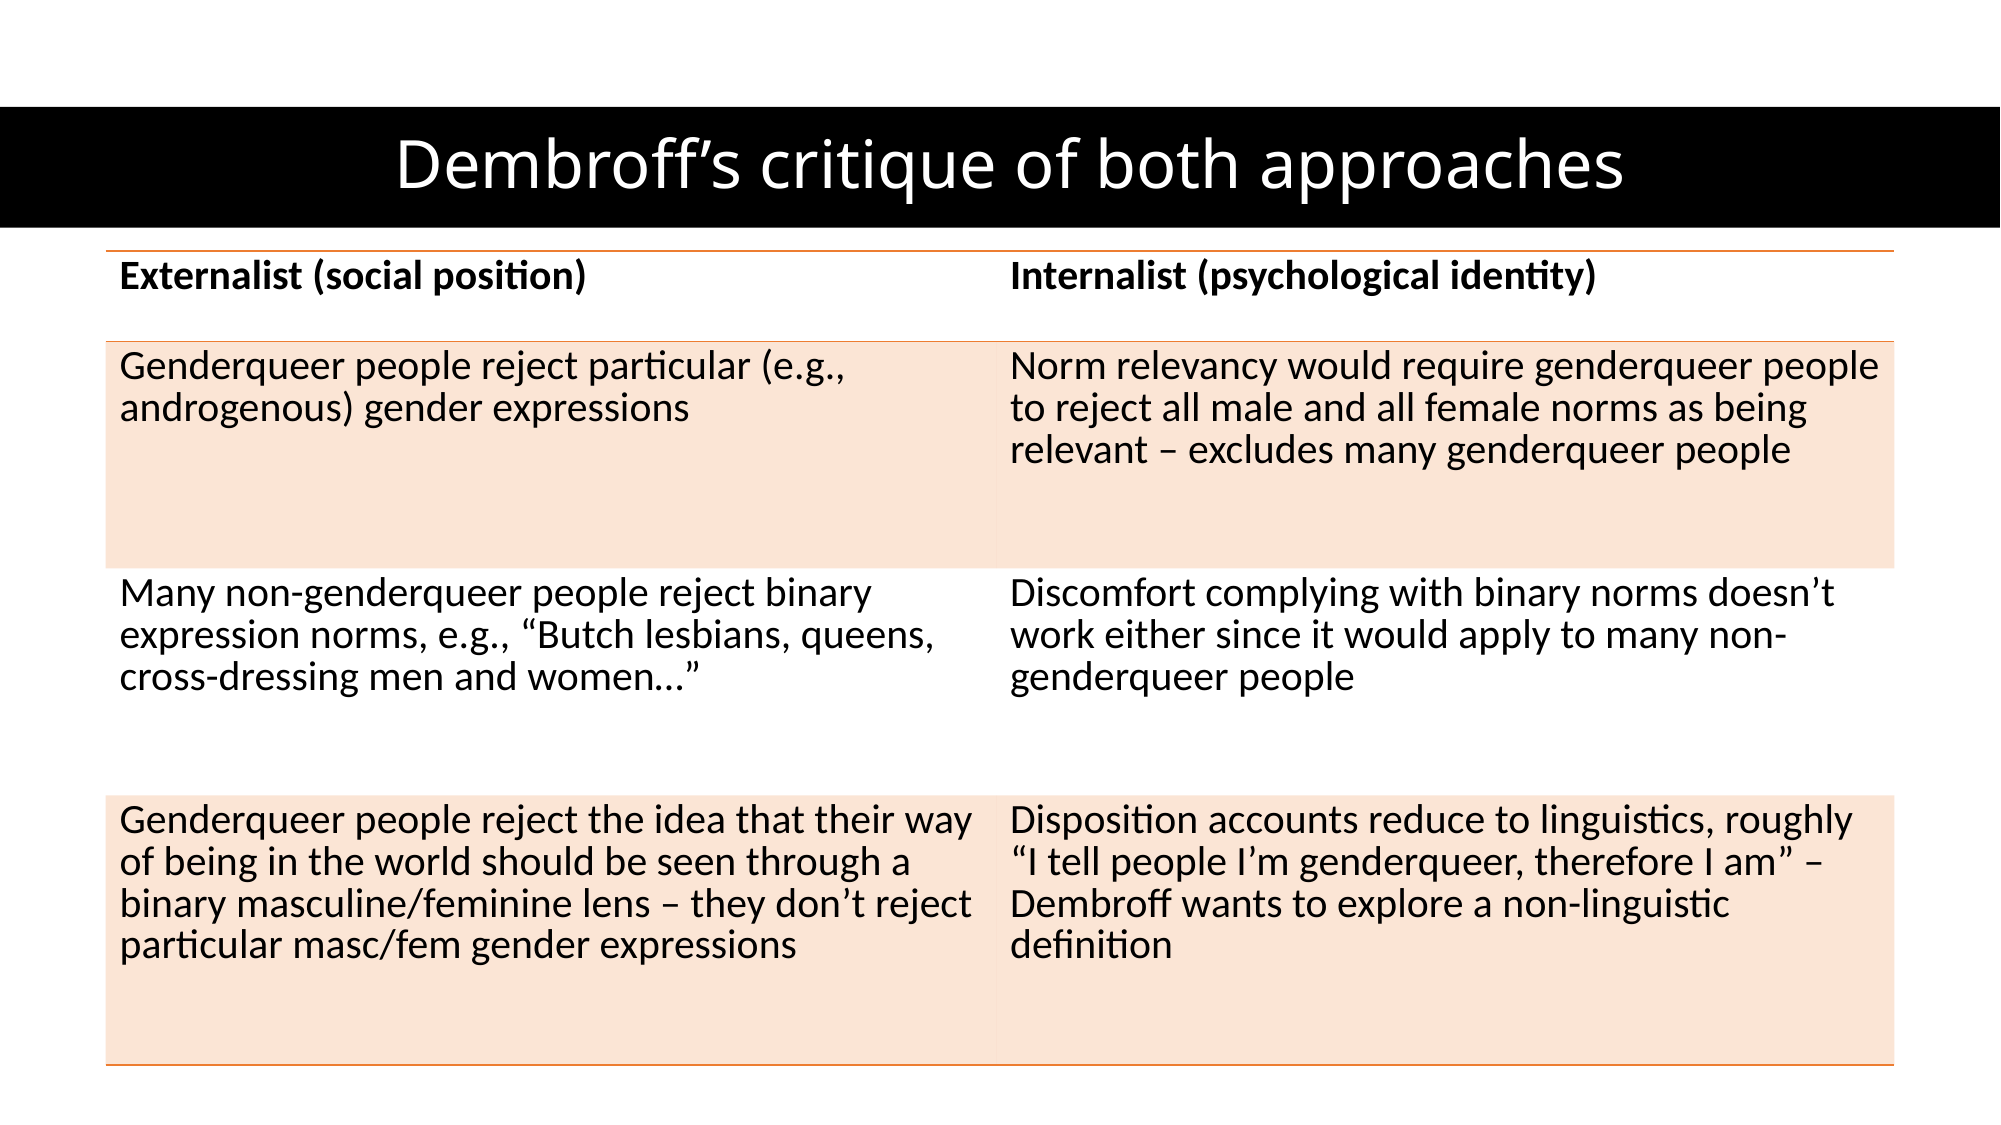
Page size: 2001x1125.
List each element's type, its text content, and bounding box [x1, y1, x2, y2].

table_cell Many non-genderqueer people reject binary expression norms, e.g., “Butch lesbians, queens, cross-dressing men and women…” [106, 568, 996, 795]
table_cell Discomfort complying with binary norms doesn’t work either since it would apply to many non-genderqueer people [996, 568, 1894, 795]
table_cell Norm relevancy would require genderqueer people to reject all male and all female norms as being relevant – excludes many genderqueer people [996, 342, 1894, 568]
table_cell Disposition accounts reduce to linguistics, roughly “I tell people I’m genderqueer, therefore I am” – Dembroff wants to explore a non-linguistic definition [996, 795, 1894, 1064]
table_header Internalist (psychological identity) [996, 252, 1894, 341]
table_header Externalist (social position) [106, 252, 996, 341]
title Dembroff’s critique of both approaches [91, 105, 1931, 228]
text_box [0, 106, 2000, 229]
table_cell Genderqueer people reject particular (e.g., androgenous) gender expressions [106, 342, 996, 568]
table_cell Genderqueer people reject the idea that their way of being in the world should be seen through a binary masculine/feminine lens – they don’t reject particular masc/fem gender expressions [106, 795, 996, 1064]
